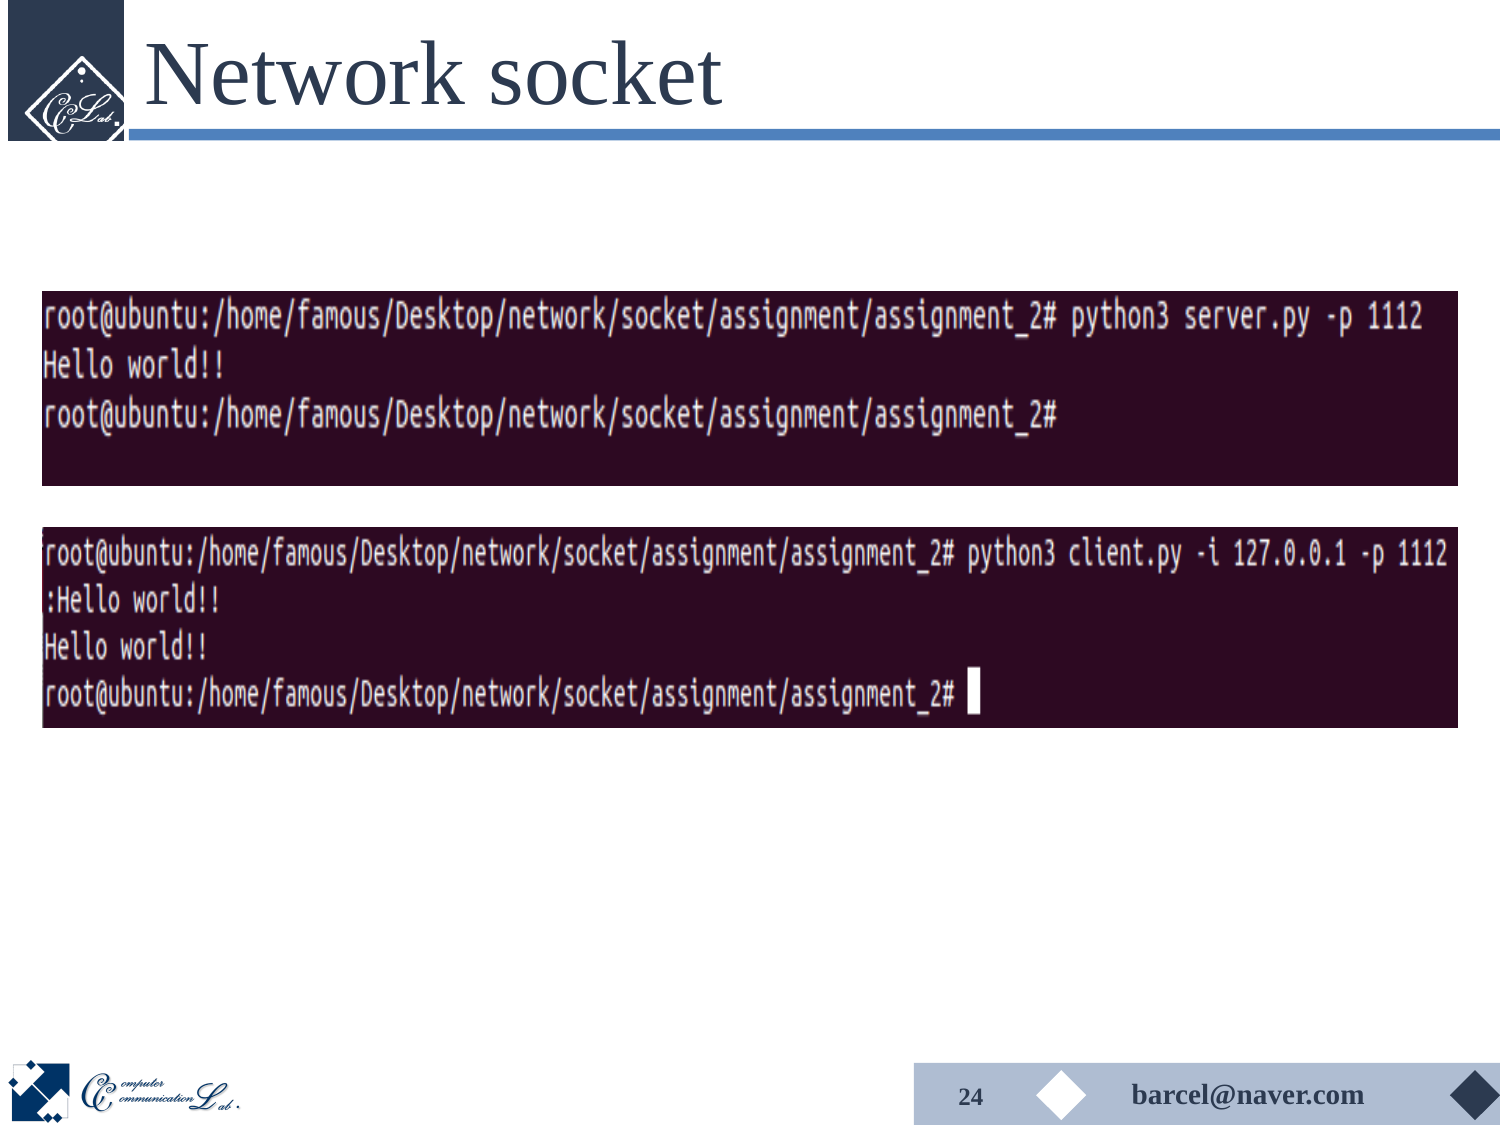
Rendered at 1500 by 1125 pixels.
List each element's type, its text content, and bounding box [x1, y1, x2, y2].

picture [42, 290, 1458, 486]
title Network socket [129, 10, 1500, 126]
picture [7, 1058, 243, 1125]
picture [8, 0, 124, 141]
picture [42, 526, 1458, 729]
